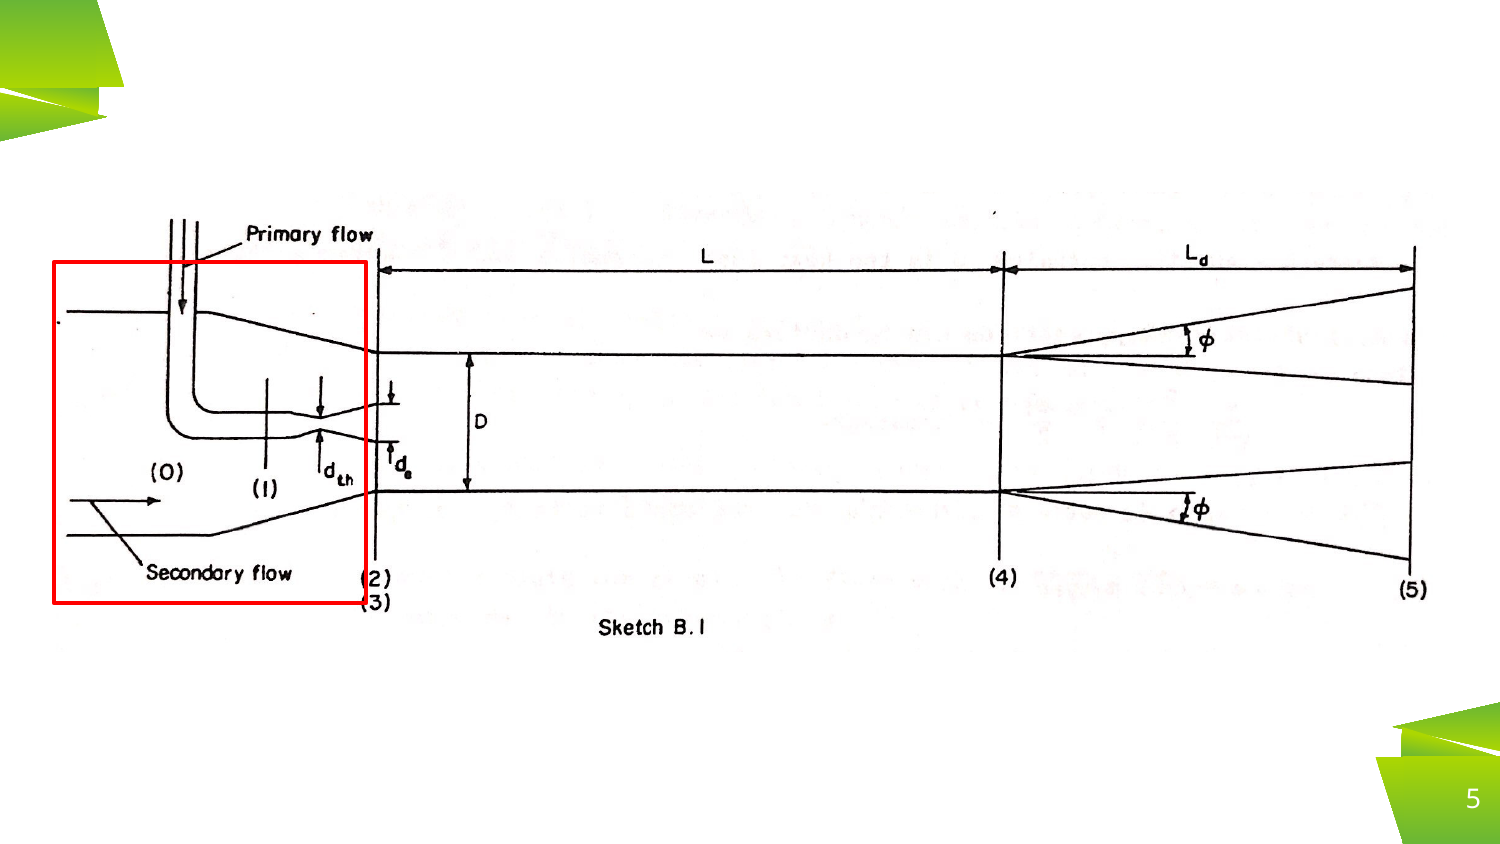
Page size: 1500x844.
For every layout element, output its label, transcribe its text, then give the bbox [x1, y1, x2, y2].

picture [53, 192, 1447, 652]
slide_number 5 [1401, 756, 1482, 844]
